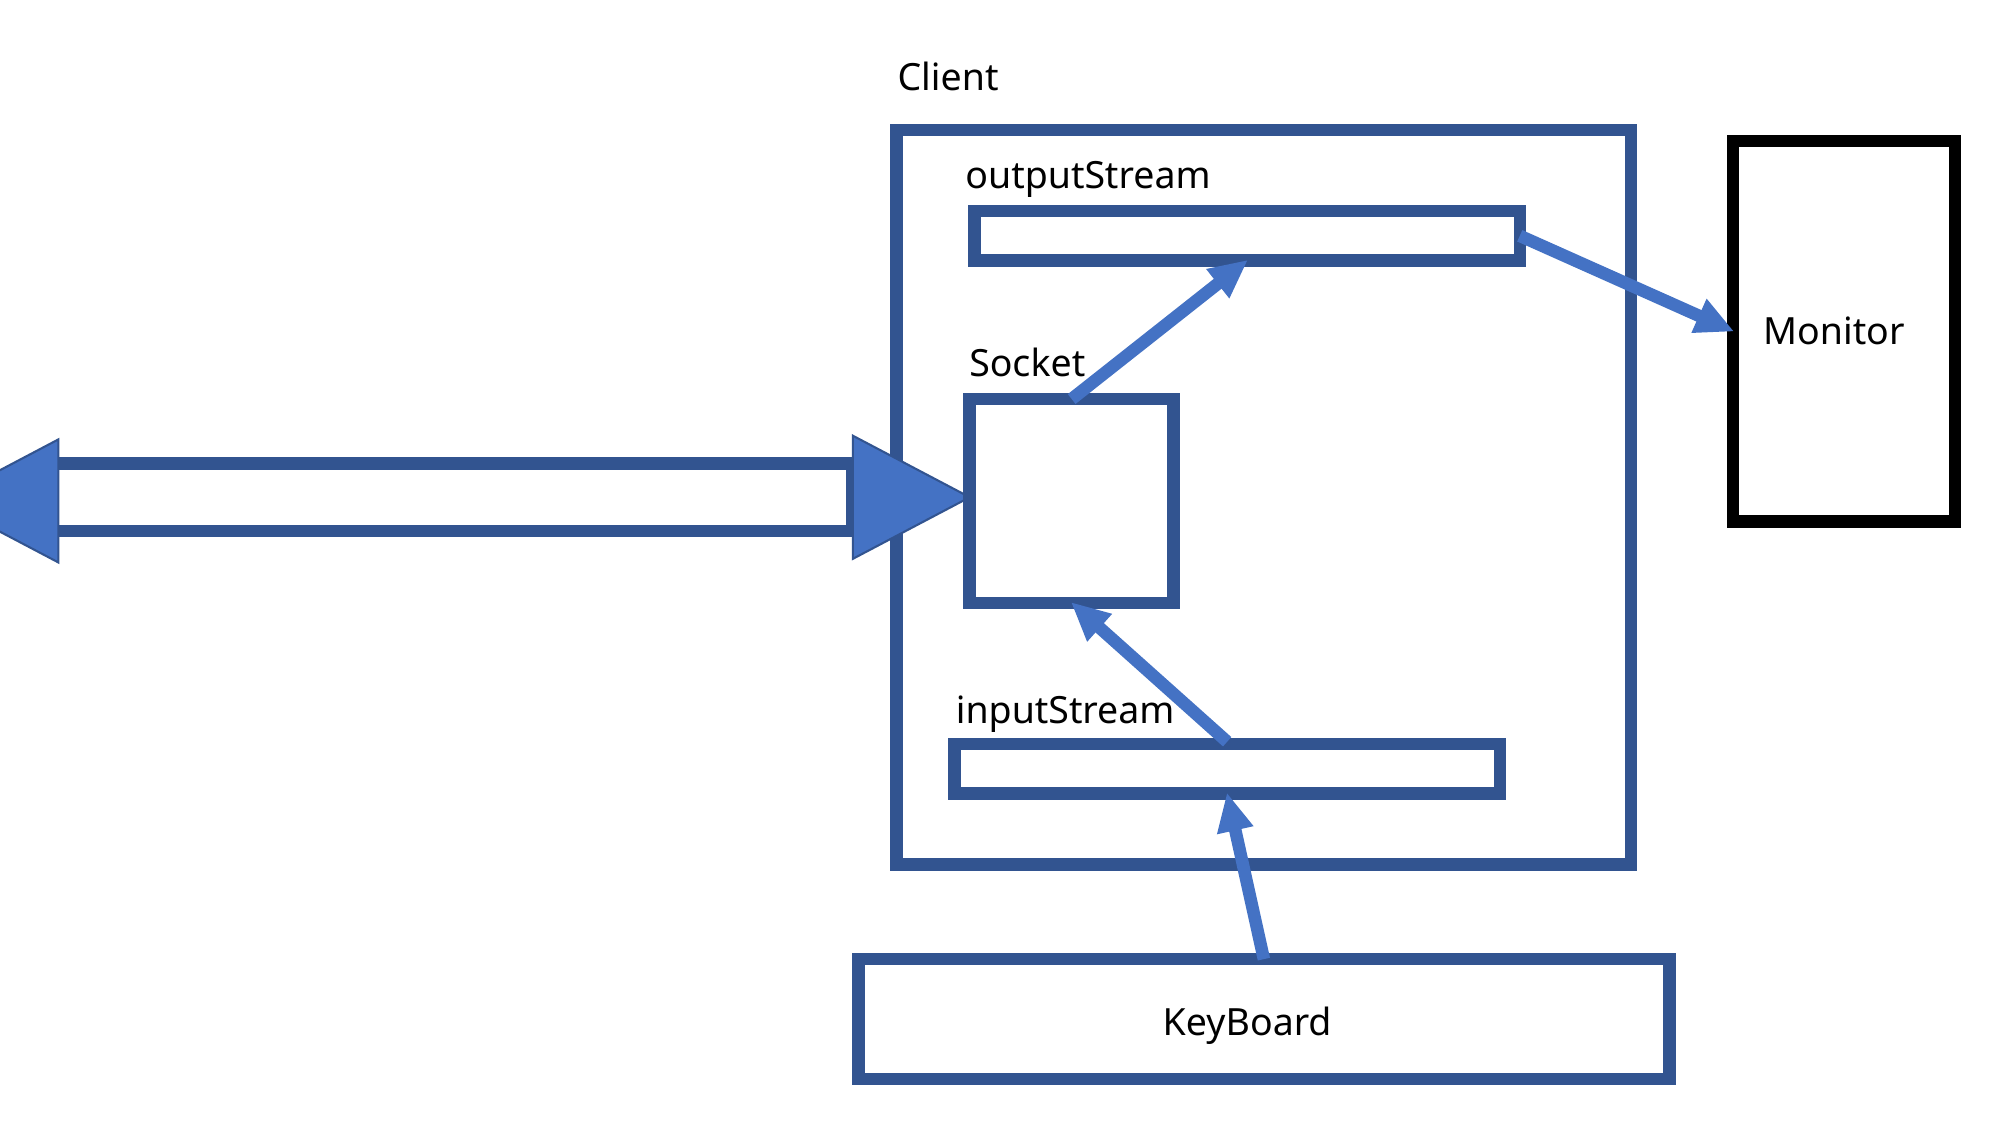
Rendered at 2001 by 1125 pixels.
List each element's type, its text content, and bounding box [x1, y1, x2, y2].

text_box Socket [954, 331, 1071, 391]
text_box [1227, 793, 1264, 960]
text_box [954, 743, 1501, 795]
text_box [1071, 602, 1228, 742]
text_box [1071, 260, 1248, 399]
text_box [1175, 262, 1632, 865]
text_box outputStream [950, 143, 1310, 204]
text_box [1732, 140, 1956, 522]
text_box [969, 398, 1175, 604]
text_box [1519, 235, 1734, 332]
text_box [857, 958, 1670, 1080]
text_box [0, 437, 60, 565]
text_box [974, 210, 1521, 262]
text_box [895, 500, 1227, 865]
text_box Client [882, 45, 1117, 106]
text_box [895, 129, 1632, 495]
text_box KeyBoard [1147, 990, 1347, 1051]
text_box Monitor [1748, 299, 1983, 360]
text_box inputStream [940, 678, 1071, 739]
text_box [60, 462, 851, 532]
text_box [851, 433, 969, 561]
